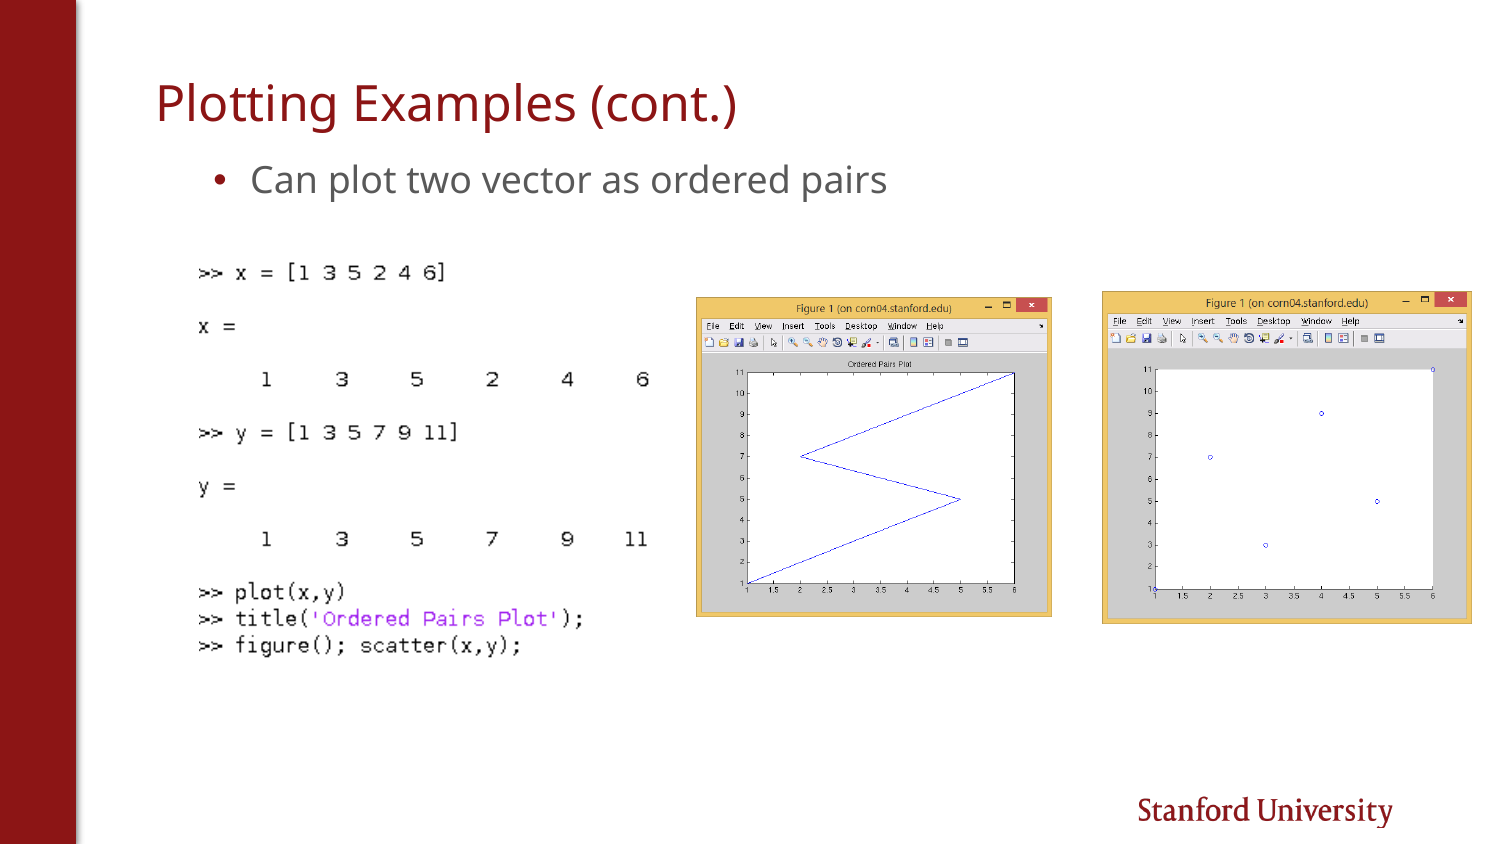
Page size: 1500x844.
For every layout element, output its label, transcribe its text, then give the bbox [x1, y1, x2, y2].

list Can plot two vector as ordered pairs [156, 149, 1421, 766]
picture [1101, 290, 1473, 624]
title Plotting Examples (cont.) [155, 58, 1420, 140]
picture [199, 255, 1052, 660]
